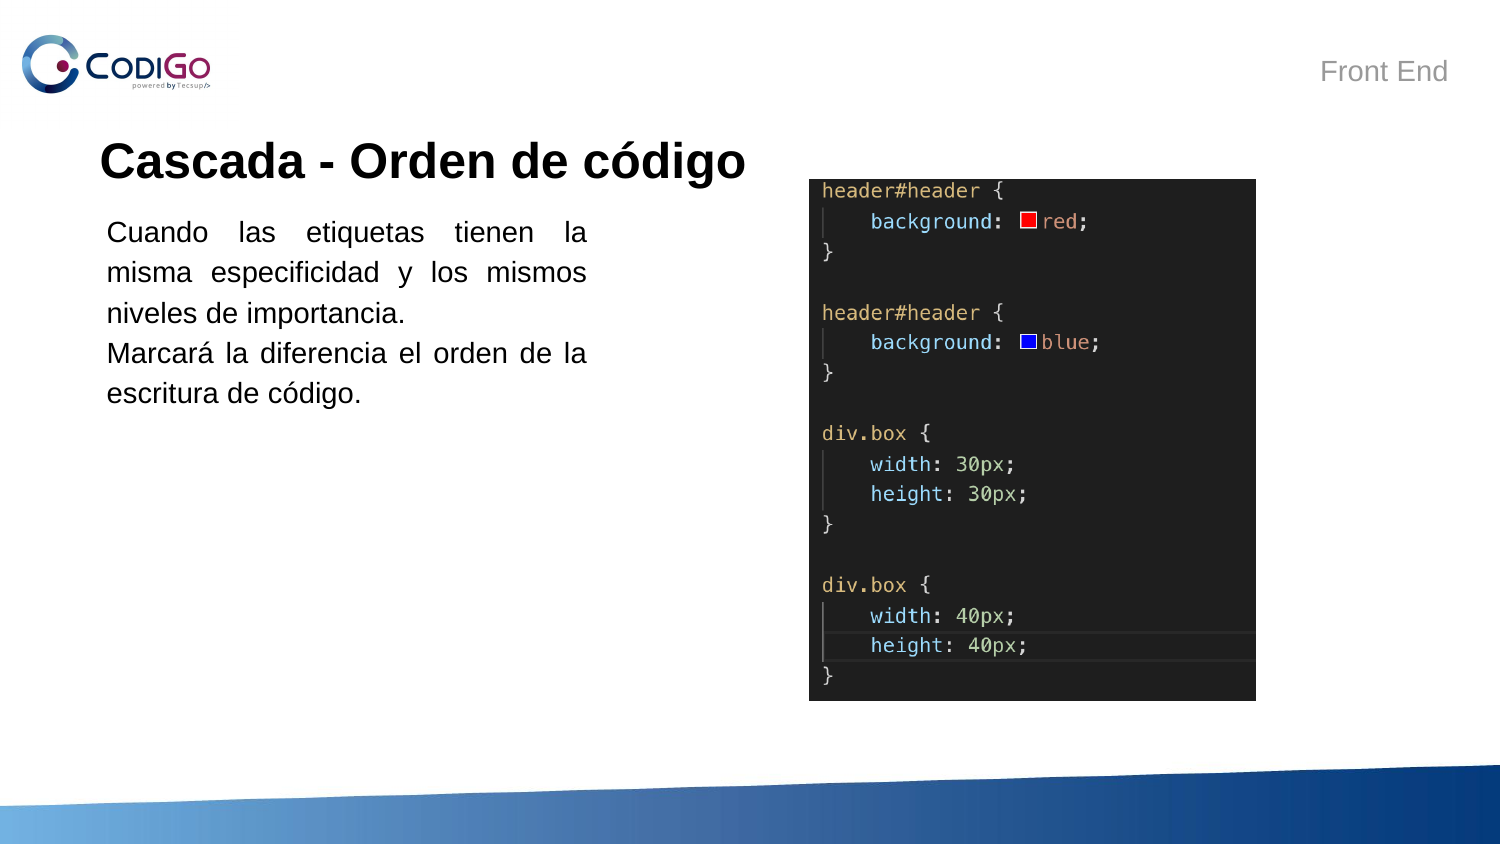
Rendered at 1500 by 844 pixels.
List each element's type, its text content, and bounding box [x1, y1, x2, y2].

title Cascada - Orden de código [56, 111, 1455, 206]
text_box Cuando las etiquetas tienen la misma especificidad y los mismos niveles de importancia. Marcará la diferencia el orden de la escritura de código. [91, 193, 603, 753]
picture [0, 0, 1500, 844]
